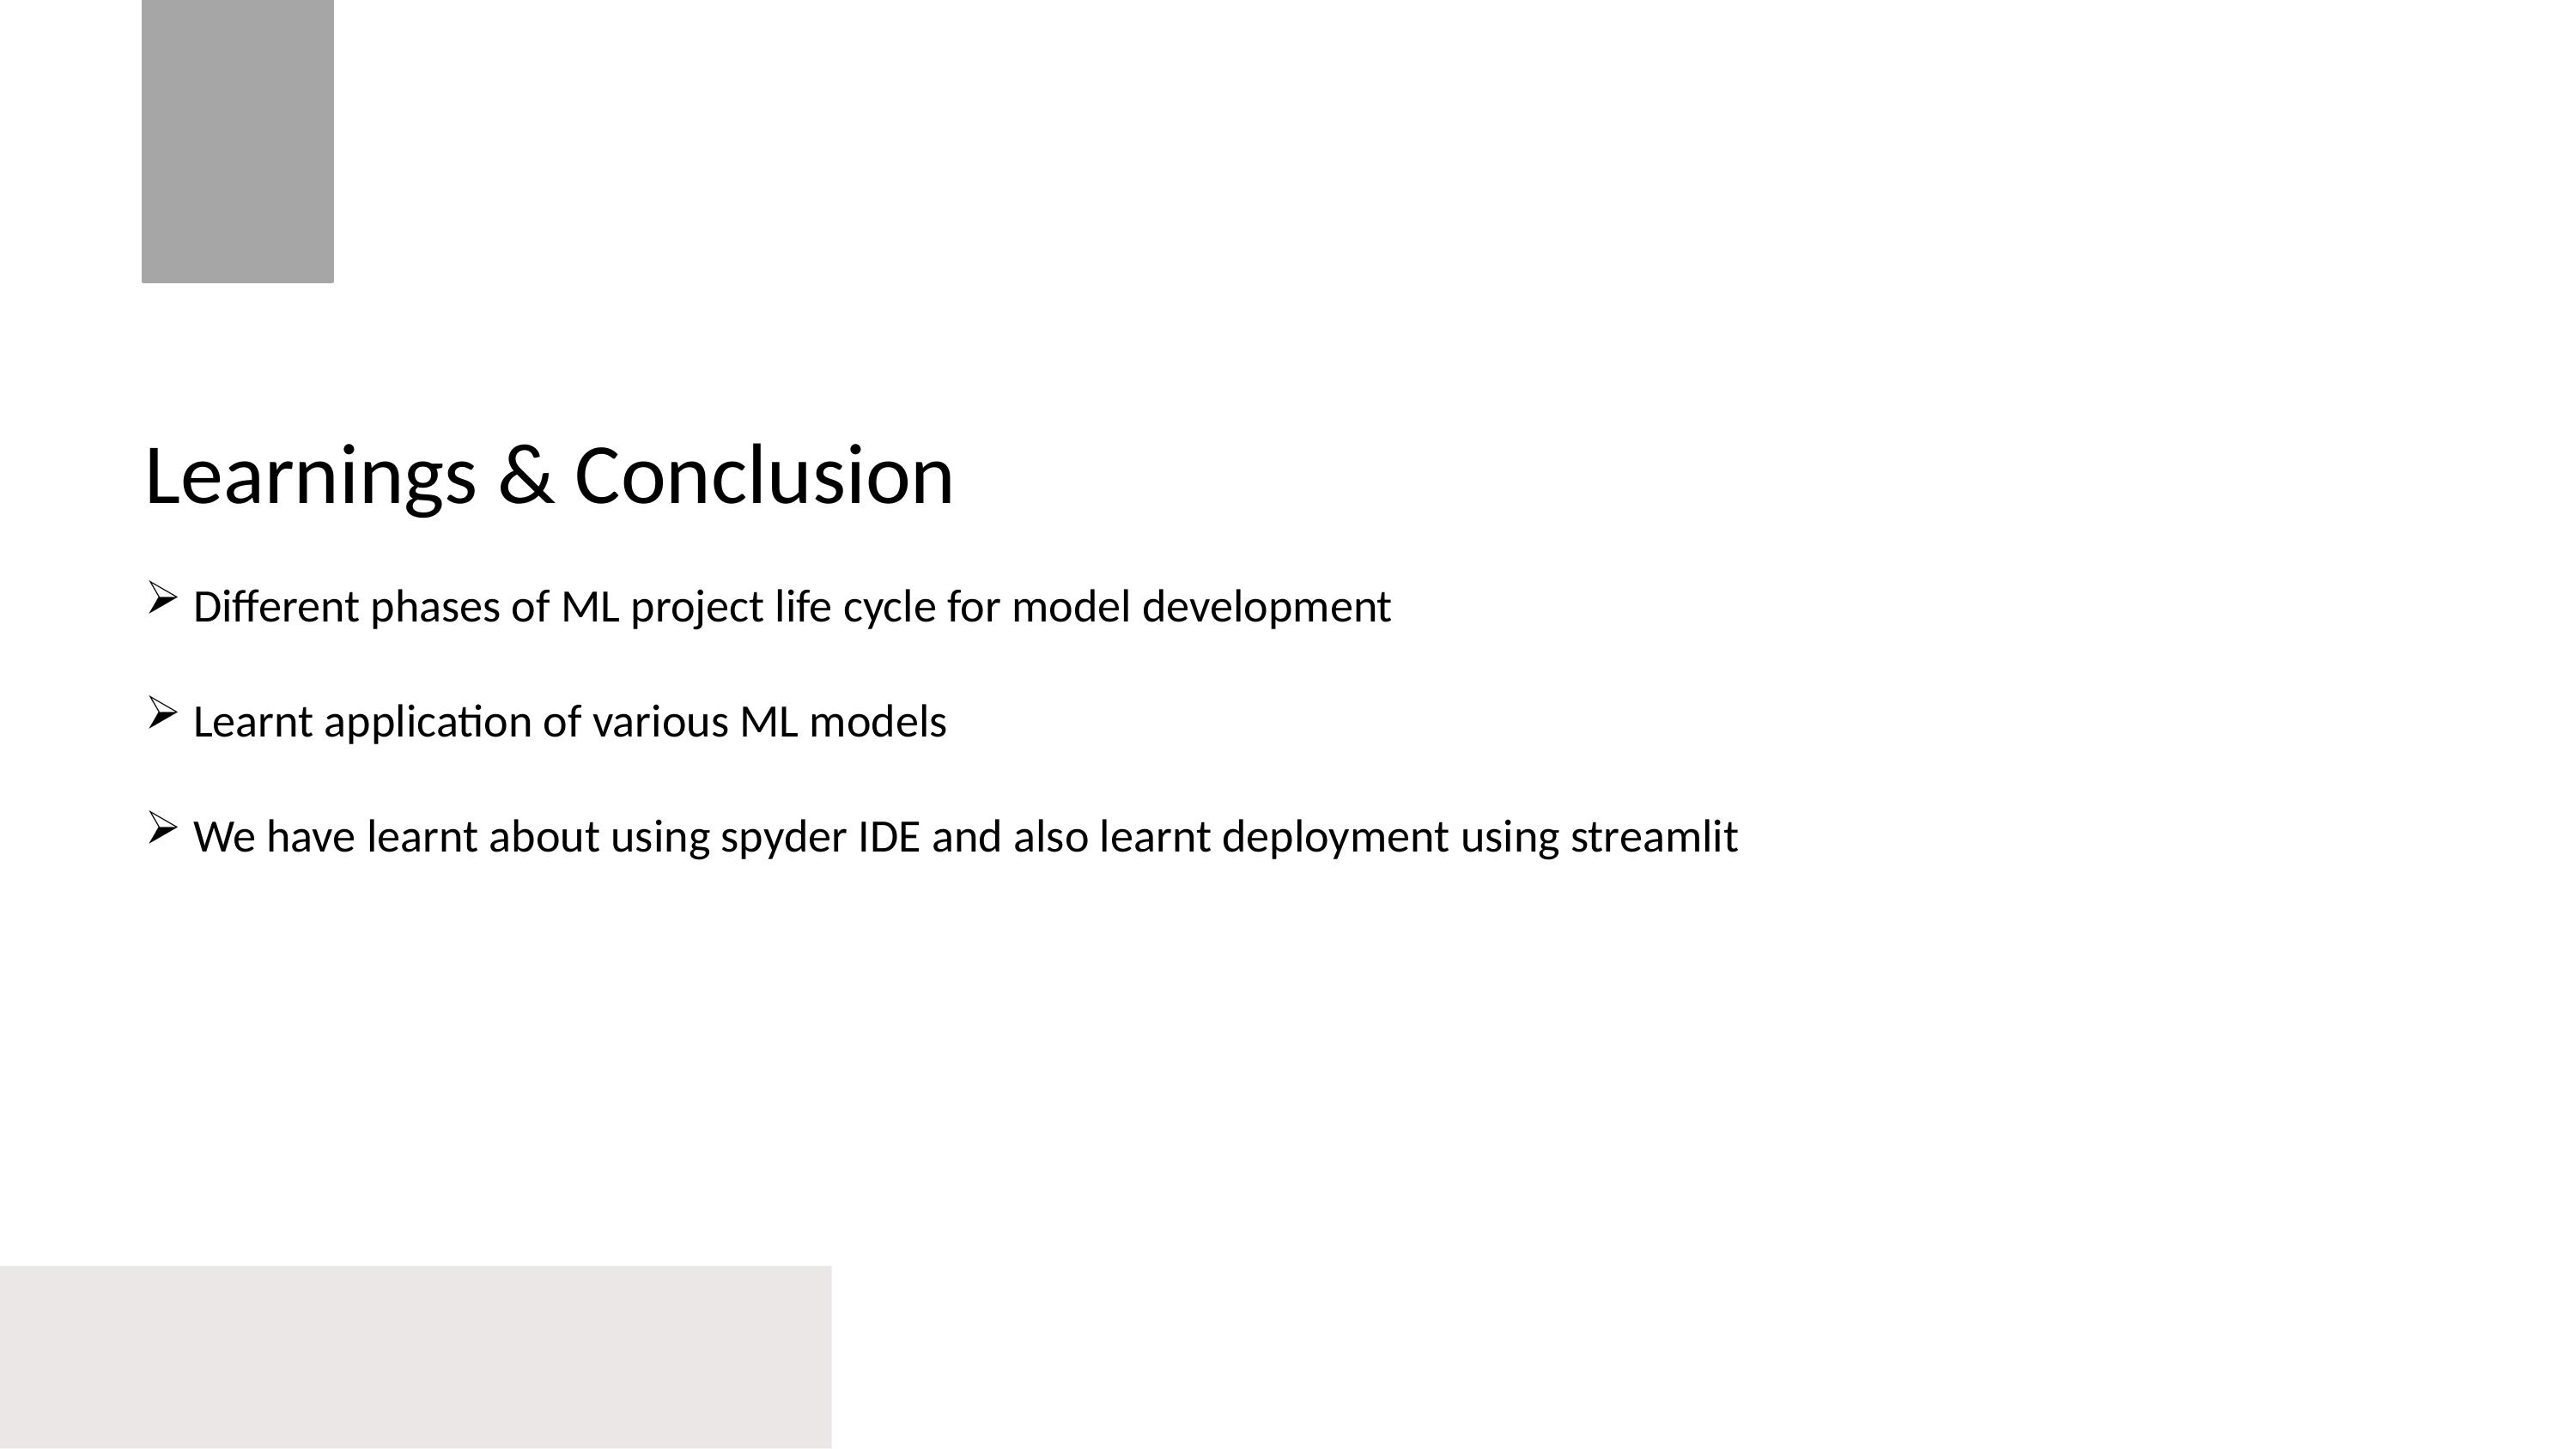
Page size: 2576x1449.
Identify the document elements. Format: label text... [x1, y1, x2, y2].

text_box [142, 0, 334, 283]
text_box [0, 1265, 832, 1449]
text_box Learnings & Conclusion Different phases of ML project life cycle for model development Learnt application of various ML models We have learnt about using spyder IDE and also learnt deployment using streamlit [143, 415, 2372, 1128]
